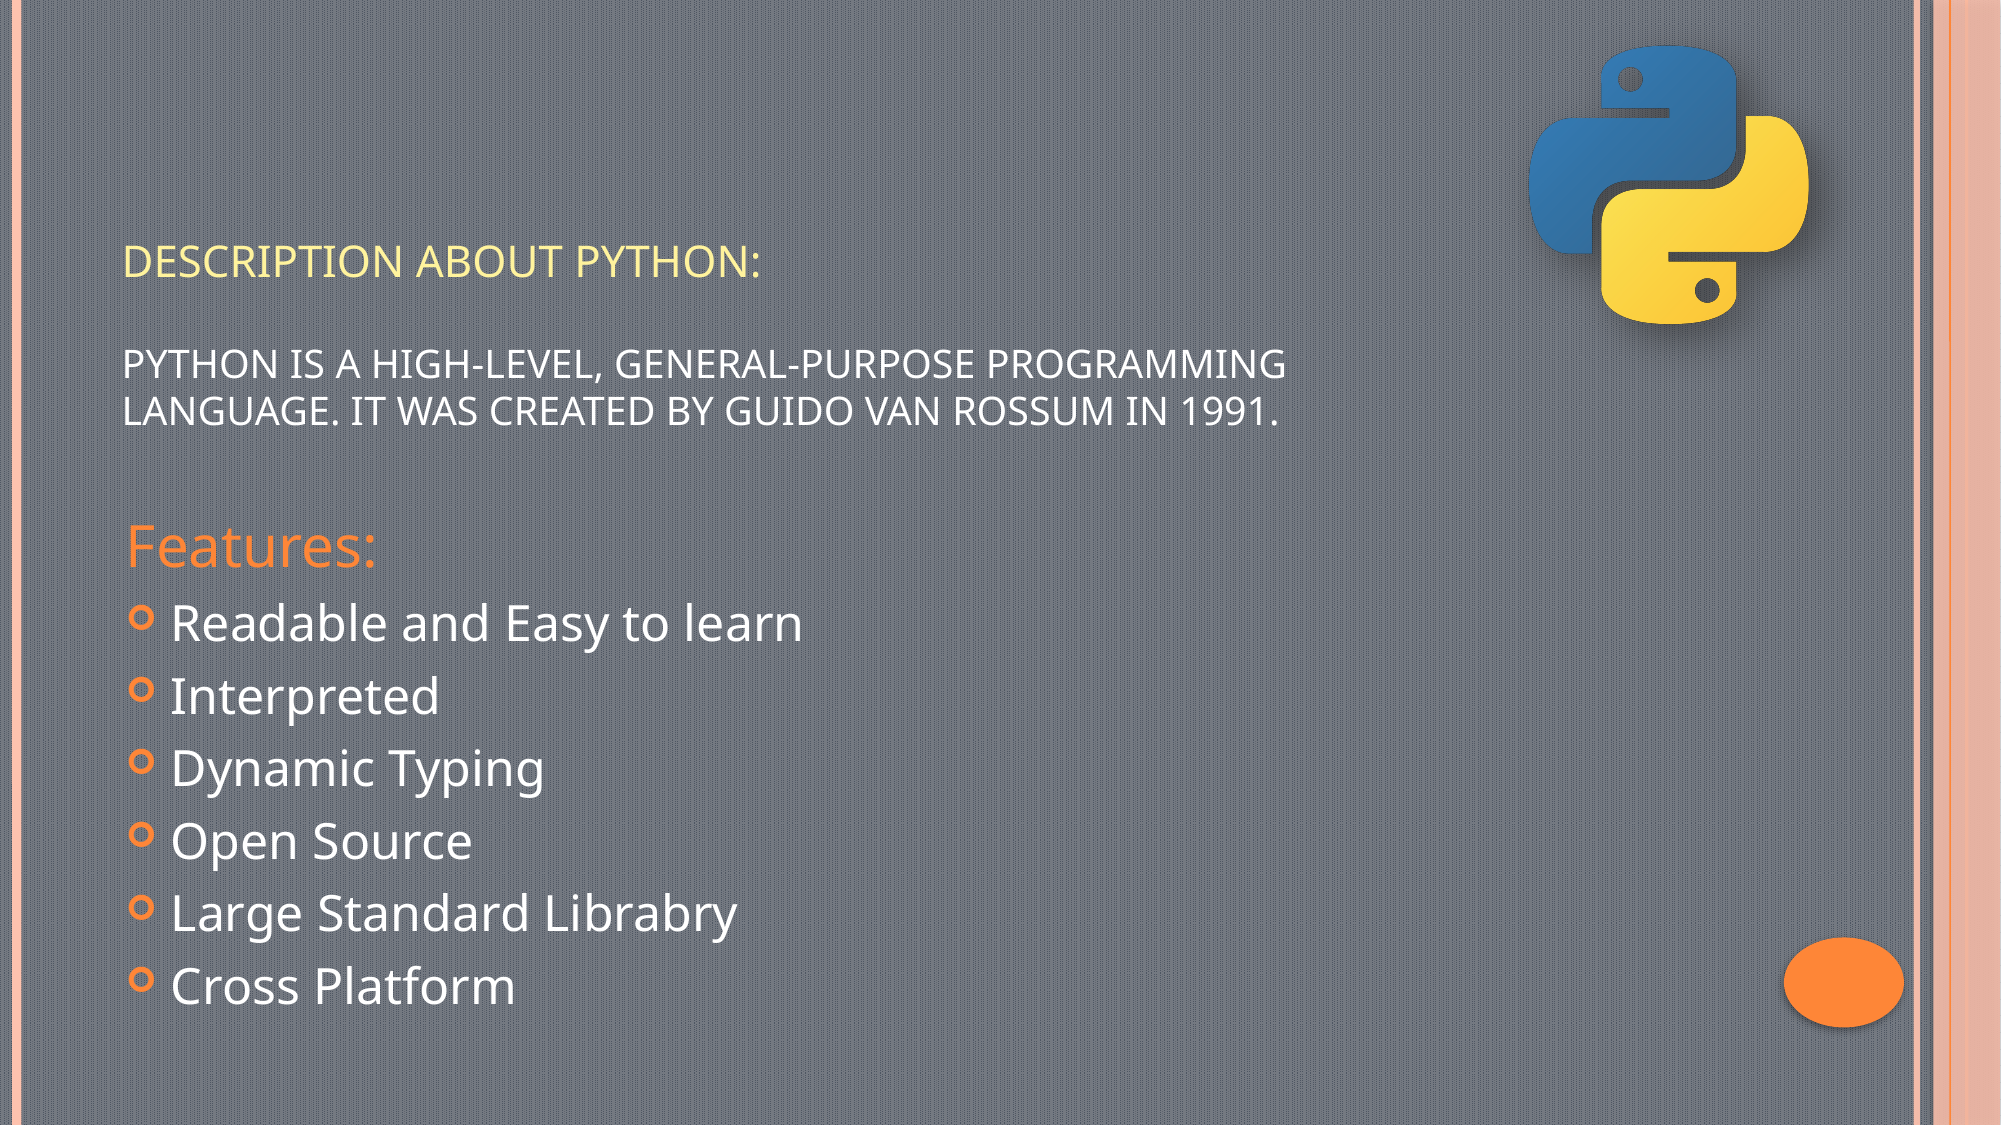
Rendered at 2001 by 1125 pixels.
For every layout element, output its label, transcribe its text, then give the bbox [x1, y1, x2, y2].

title Description about python: Python is a high-level, general-purpose programming language. It was created by Guido Van Rossum in 1991. [106, 223, 1323, 489]
list Features: Readable and Easy to learn Interpreted Dynamic Typing Open Source Large Standard Librabry Cross Platform [111, 502, 1574, 1023]
picture [1517, 34, 1819, 336]
